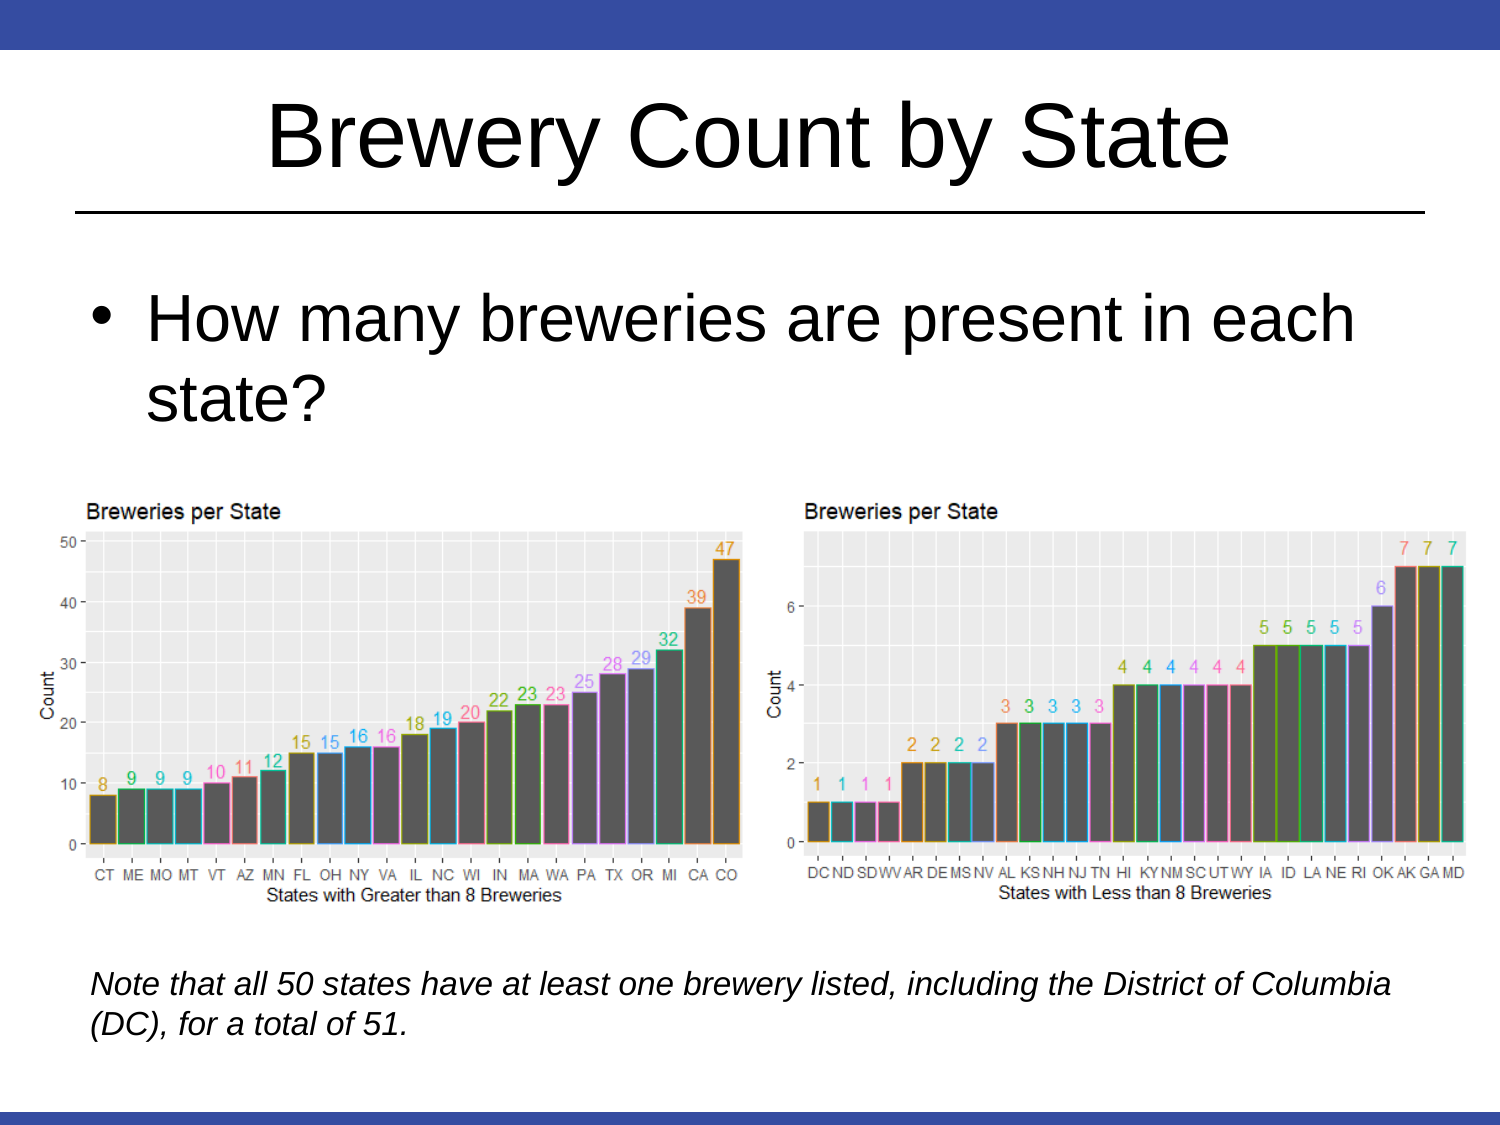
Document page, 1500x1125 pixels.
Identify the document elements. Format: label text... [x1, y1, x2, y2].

picture [28, 492, 751, 909]
title Brewery Count by State [0, 37, 1500, 225]
list How many breweries are present in each state? Note that all 50 states have at least one brewery listed, including the District of Columbia (DC), for a total of 51. [75, 267, 1425, 493]
list How many breweries are present in each state? Note that all 50 states have at least one brewery listed, including the District of Columbia (DC), for a total of 51. [75, 915, 1425, 1064]
picture [756, 492, 1471, 909]
